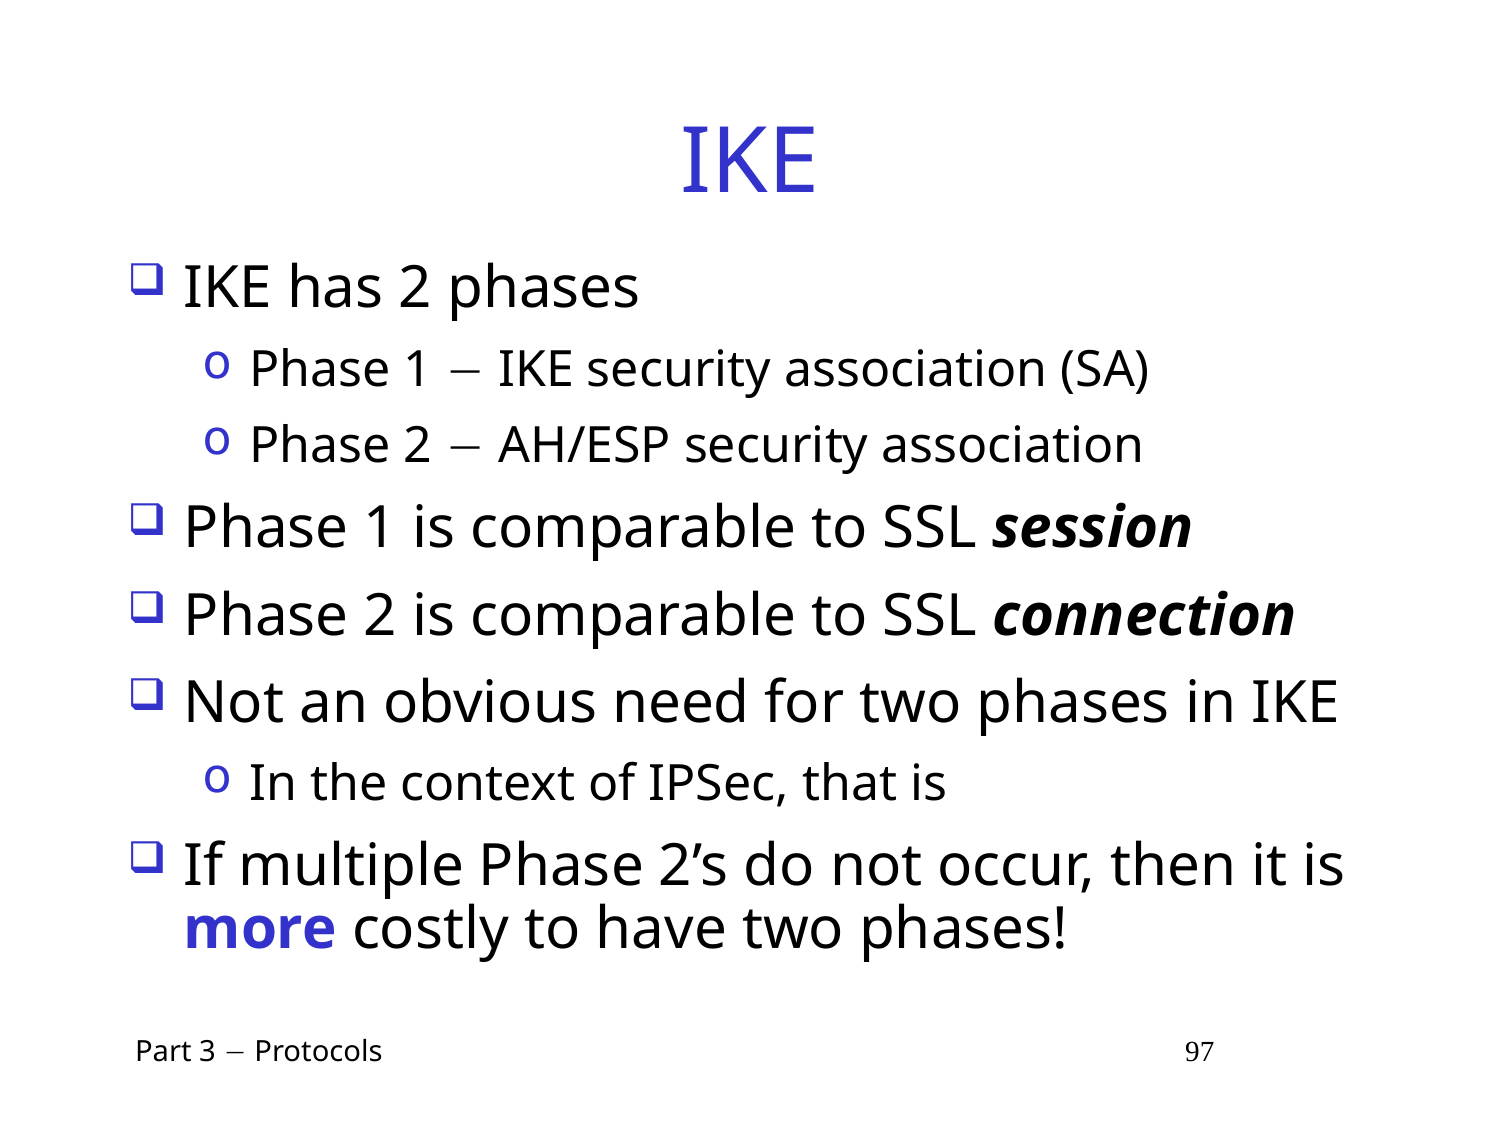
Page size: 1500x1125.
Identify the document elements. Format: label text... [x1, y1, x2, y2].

footer Part 3  Protocols 97 [112, 1024, 1401, 1101]
list IKE has 2 phases Phase 1  IKE security association (SA) Phase 2  AH/ESP security association Phase 1 is comparable to SSL session Phase 2 is comparable to SSL connection Not an obvious need for two phases in IKE In the context of IPSec, that is If multiple Phase 2’s do not occur, then it is more costly to have two phases! [112, 249, 1401, 976]
title IKE [112, 62, 1388, 249]
